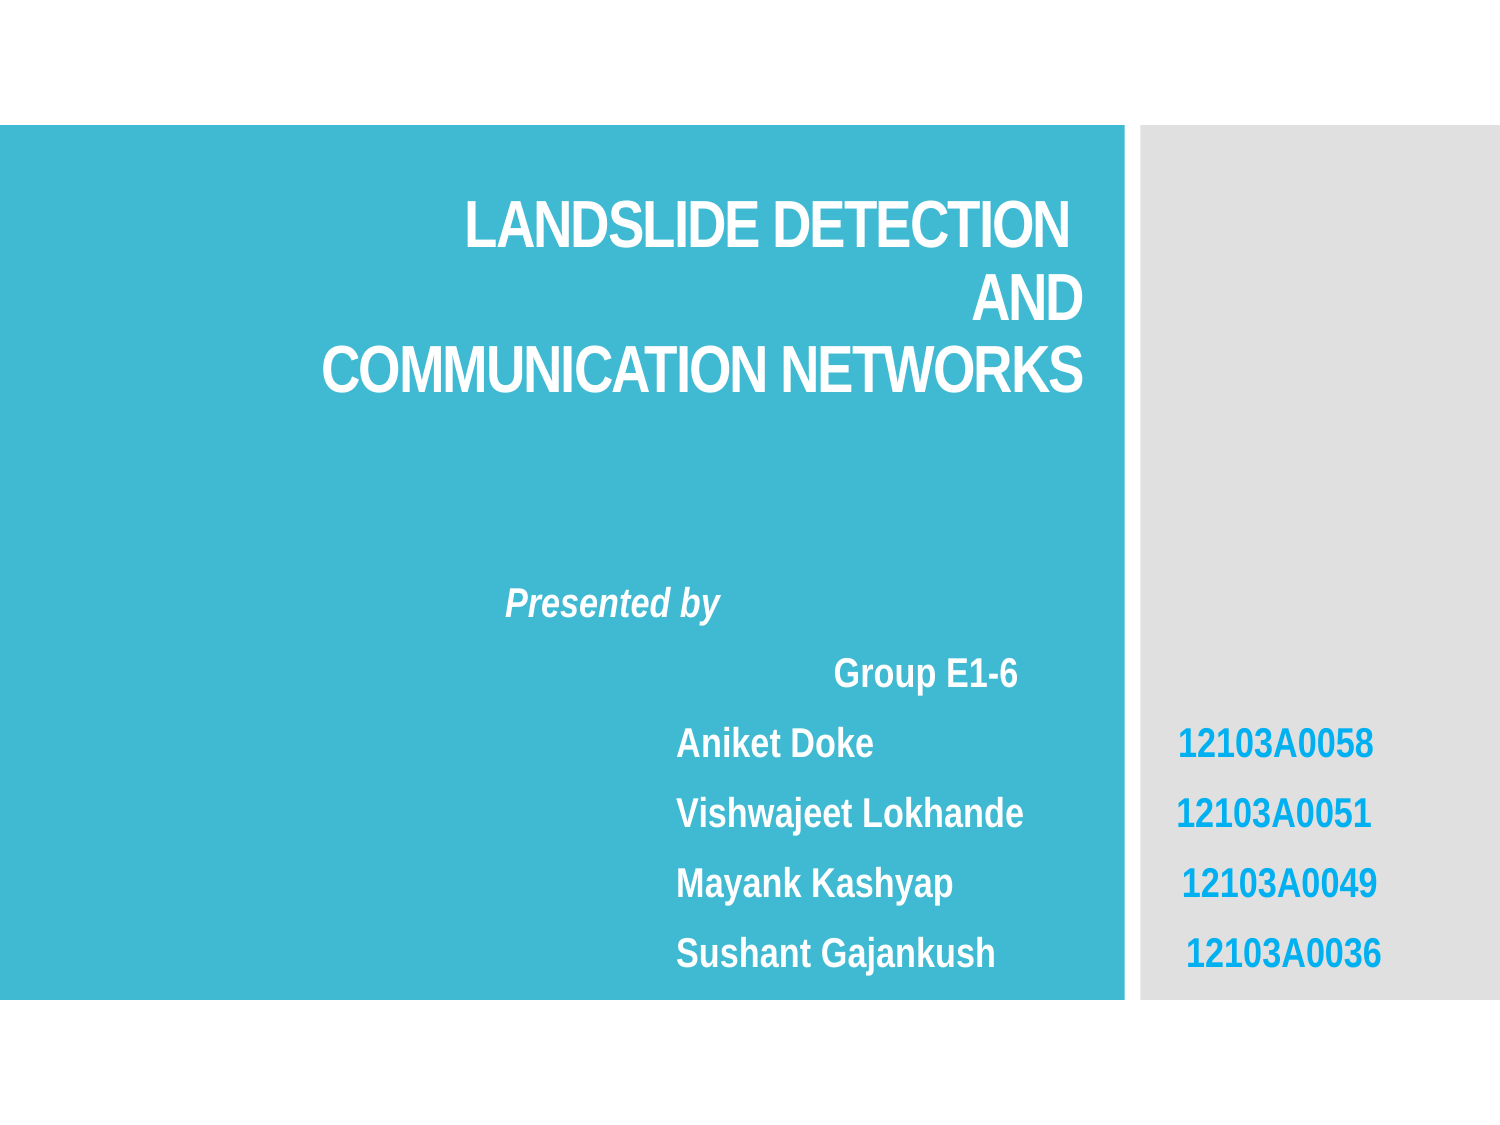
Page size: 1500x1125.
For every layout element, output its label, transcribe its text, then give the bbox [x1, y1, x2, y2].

title LANDSLIDE DETECTION AND COMMUNICATION NETWORKS [17, 42, 1101, 414]
subtitle Presented by Group E1-6 Aniket Doke 12103A0058 Vishwajeet Lokhande 12103A0051 Mayank Kashyap 12103A0049 Sushant Gajankush 12103A0036 [490, 574, 1500, 1035]
